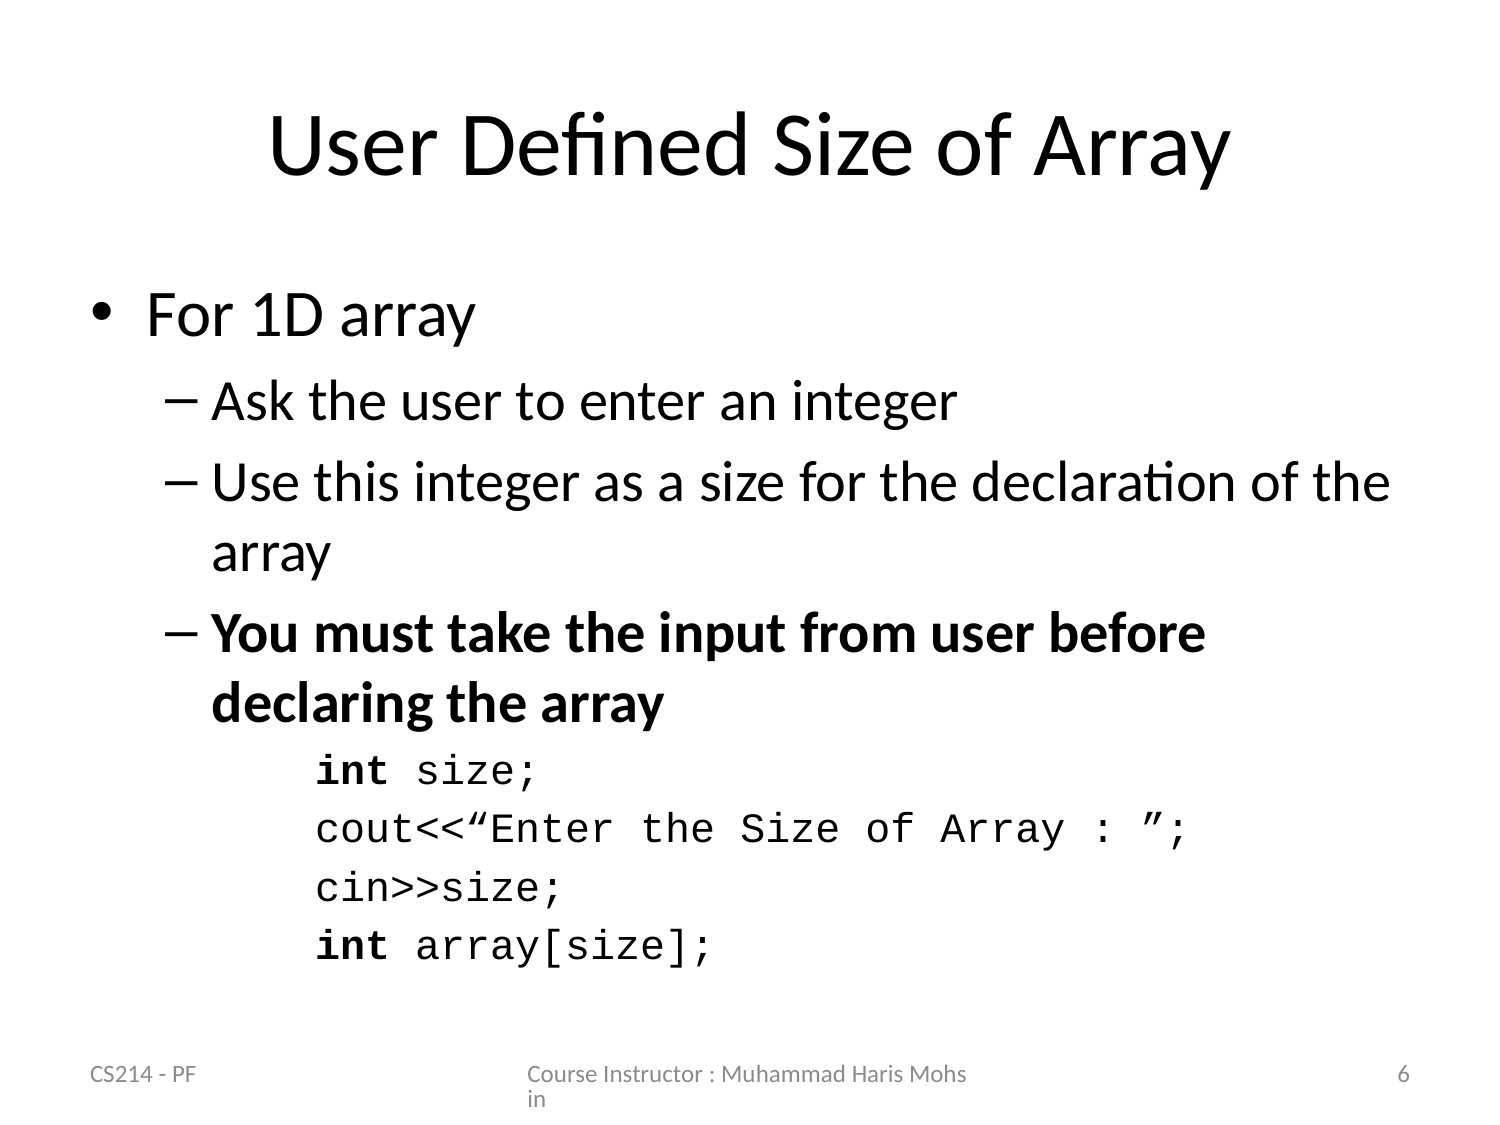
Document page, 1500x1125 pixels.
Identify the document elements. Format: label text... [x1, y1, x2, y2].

footer Course Instructor : Muhammad Haris Mohsin [512, 1042, 988, 1103]
slide_number 6 [1074, 1042, 1425, 1103]
list For 1D array Ask the user to enter an integer Use this integer as a size for the declaration of the array You must take the input from user before declaring the array int size; cout<<“Enter the Size of Array : ”; cin>>size; int array[size]; [75, 262, 1425, 1005]
title User Defined Size of Array [75, 45, 1425, 233]
slide_number CS214 - PF [75, 1042, 425, 1103]
